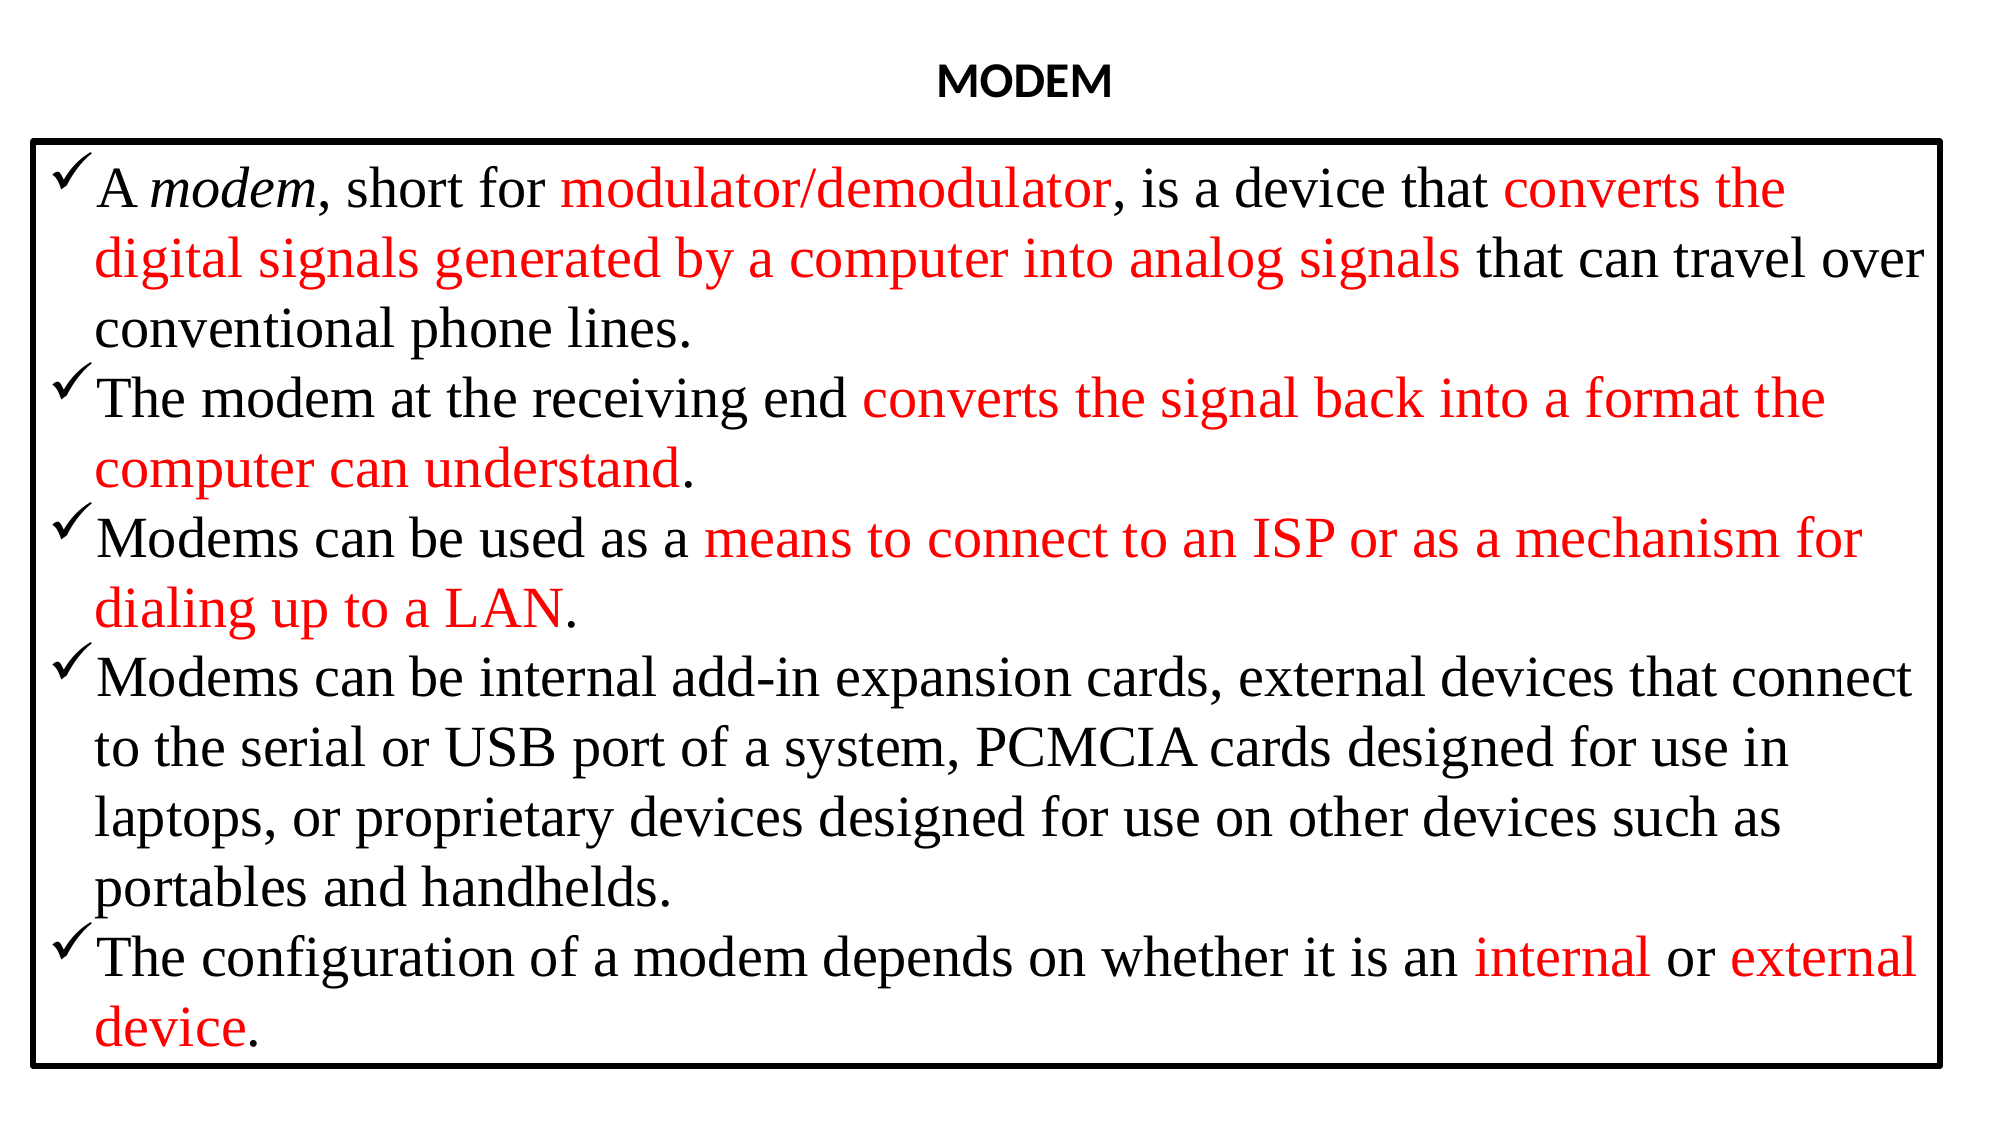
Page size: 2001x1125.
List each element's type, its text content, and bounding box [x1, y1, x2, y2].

text_box MODEM [921, 40, 1129, 116]
text_box A modem, short for modulator/demodulator, is a device that converts the digital signals generated by a computer into analog signals that can travel over conventional phone lines. The modem at the receiving end converts the signal back into a format the computer can understand. Modems can be used as a means to connect to an ISP or as a mechanism for dialing up to a LAN. Modems can be internal add-in expansion cards, external devices that connect to the serial or USB port of a system, PCMCIA cards designed for use in laptops, or proprietary devices designed for use on other devices such as portables and handhelds. The configuration of a modem depends on whether it is an internal or external device. [33, 141, 1940, 1066]
